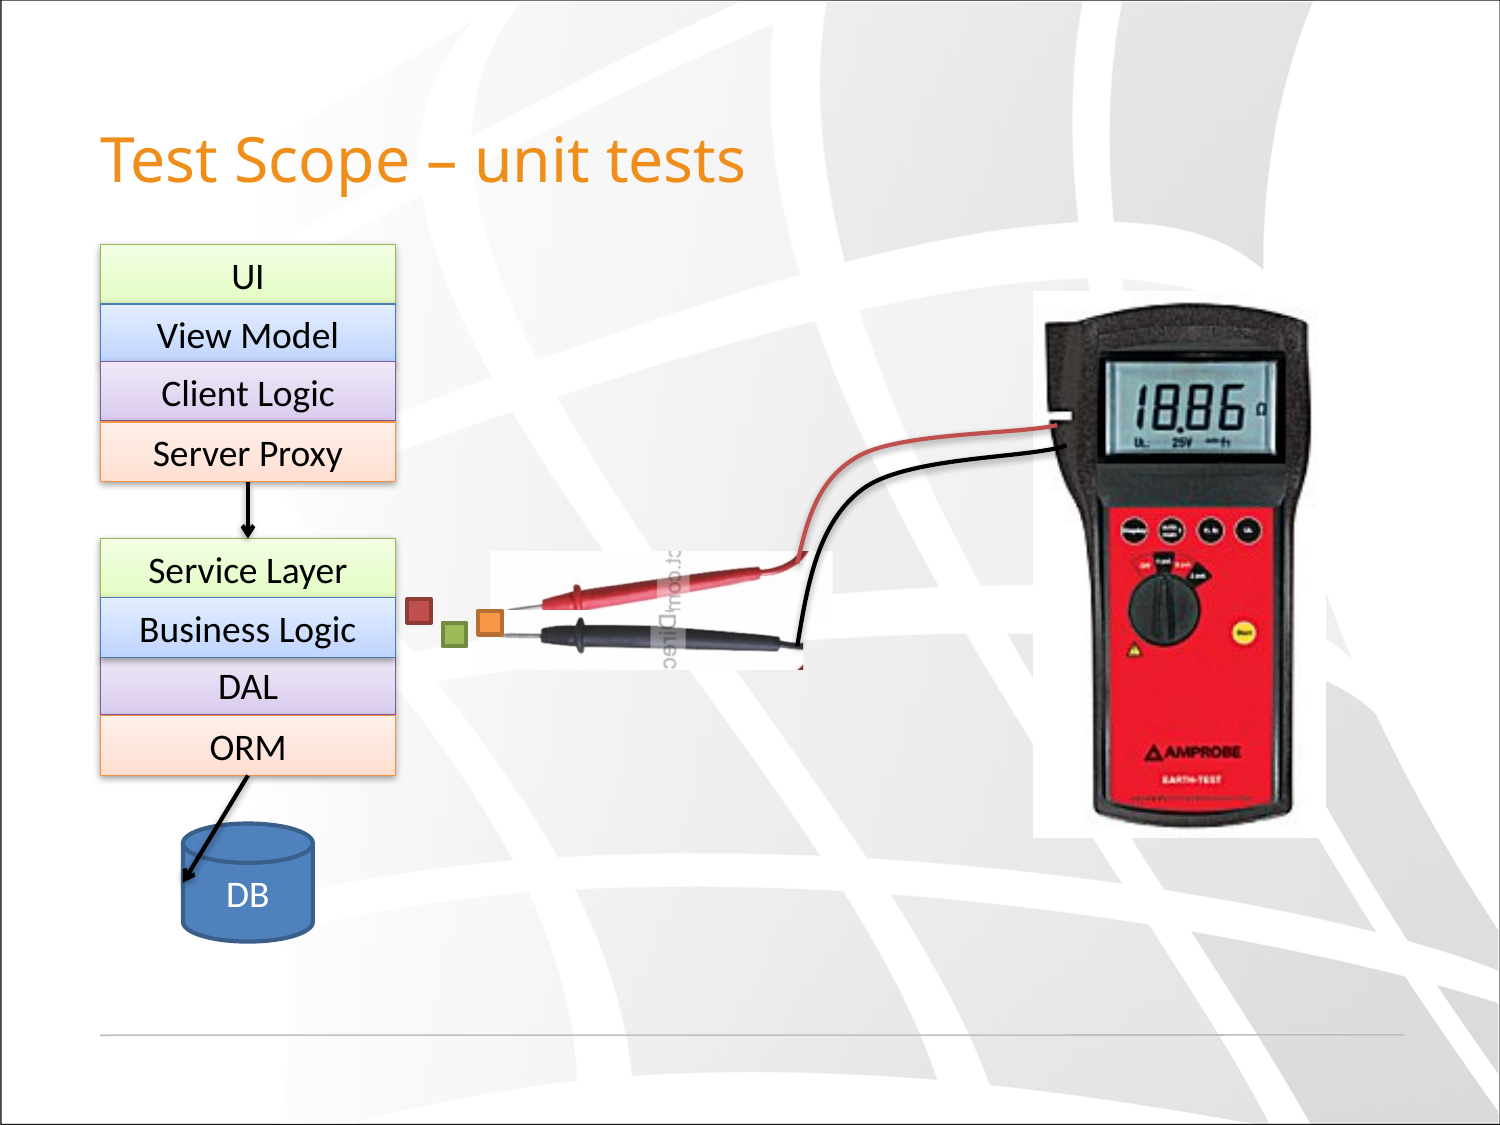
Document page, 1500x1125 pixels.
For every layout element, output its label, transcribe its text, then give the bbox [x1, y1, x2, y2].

title Test Scope – unit tests [100, 78, 1412, 245]
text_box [100, 244, 1326, 942]
picture [0, 0, 1500, 1125]
